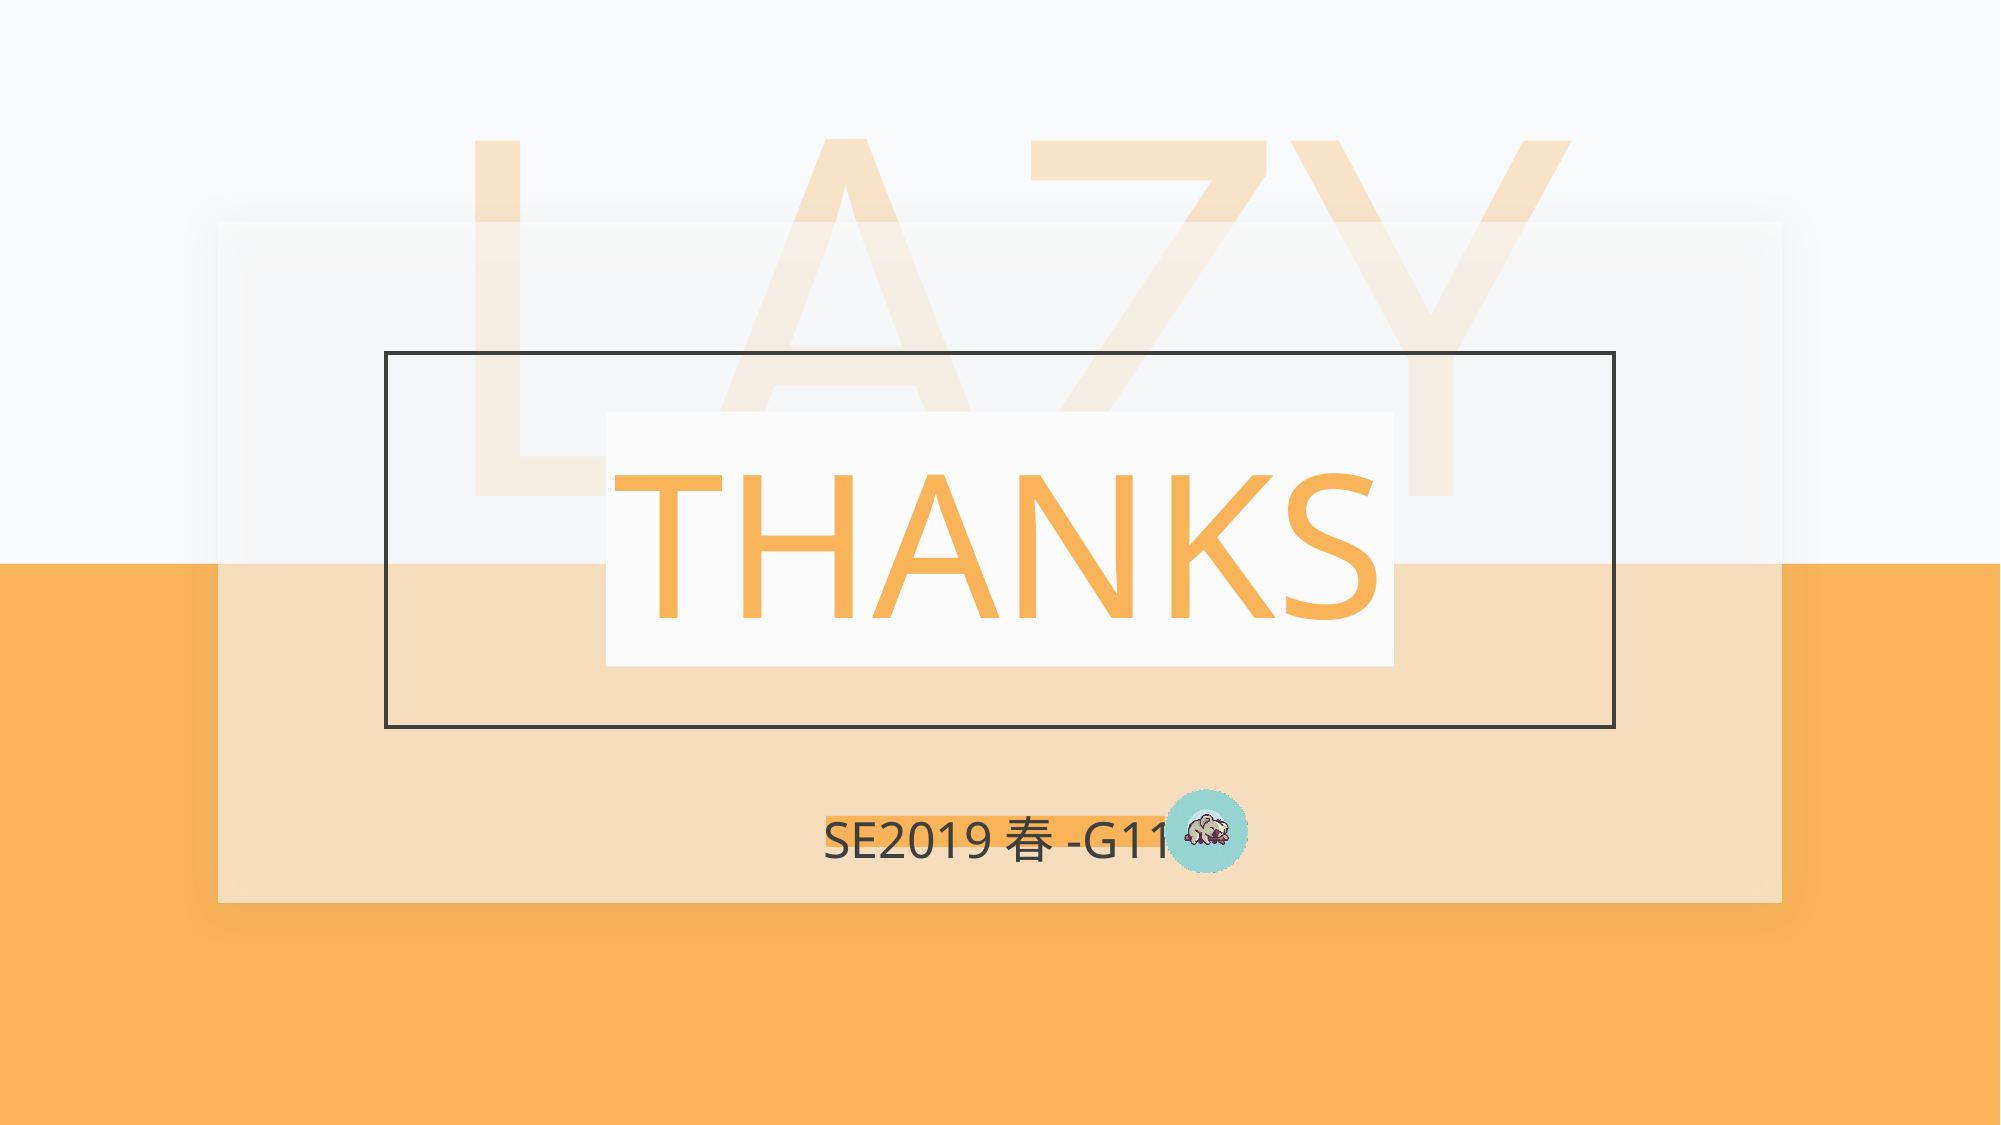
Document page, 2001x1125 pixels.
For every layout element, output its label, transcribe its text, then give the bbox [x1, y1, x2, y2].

text_box THANKS [605, 411, 1394, 667]
text_box [385, 353, 1615, 728]
picture [1164, 789, 1248, 873]
text_box [218, 222, 1782, 903]
text_box [0, 563, 2000, 1125]
text_box LAZY [419, 0, 1581, 218]
text_box SE2019春-G11 [816, 801, 1184, 876]
